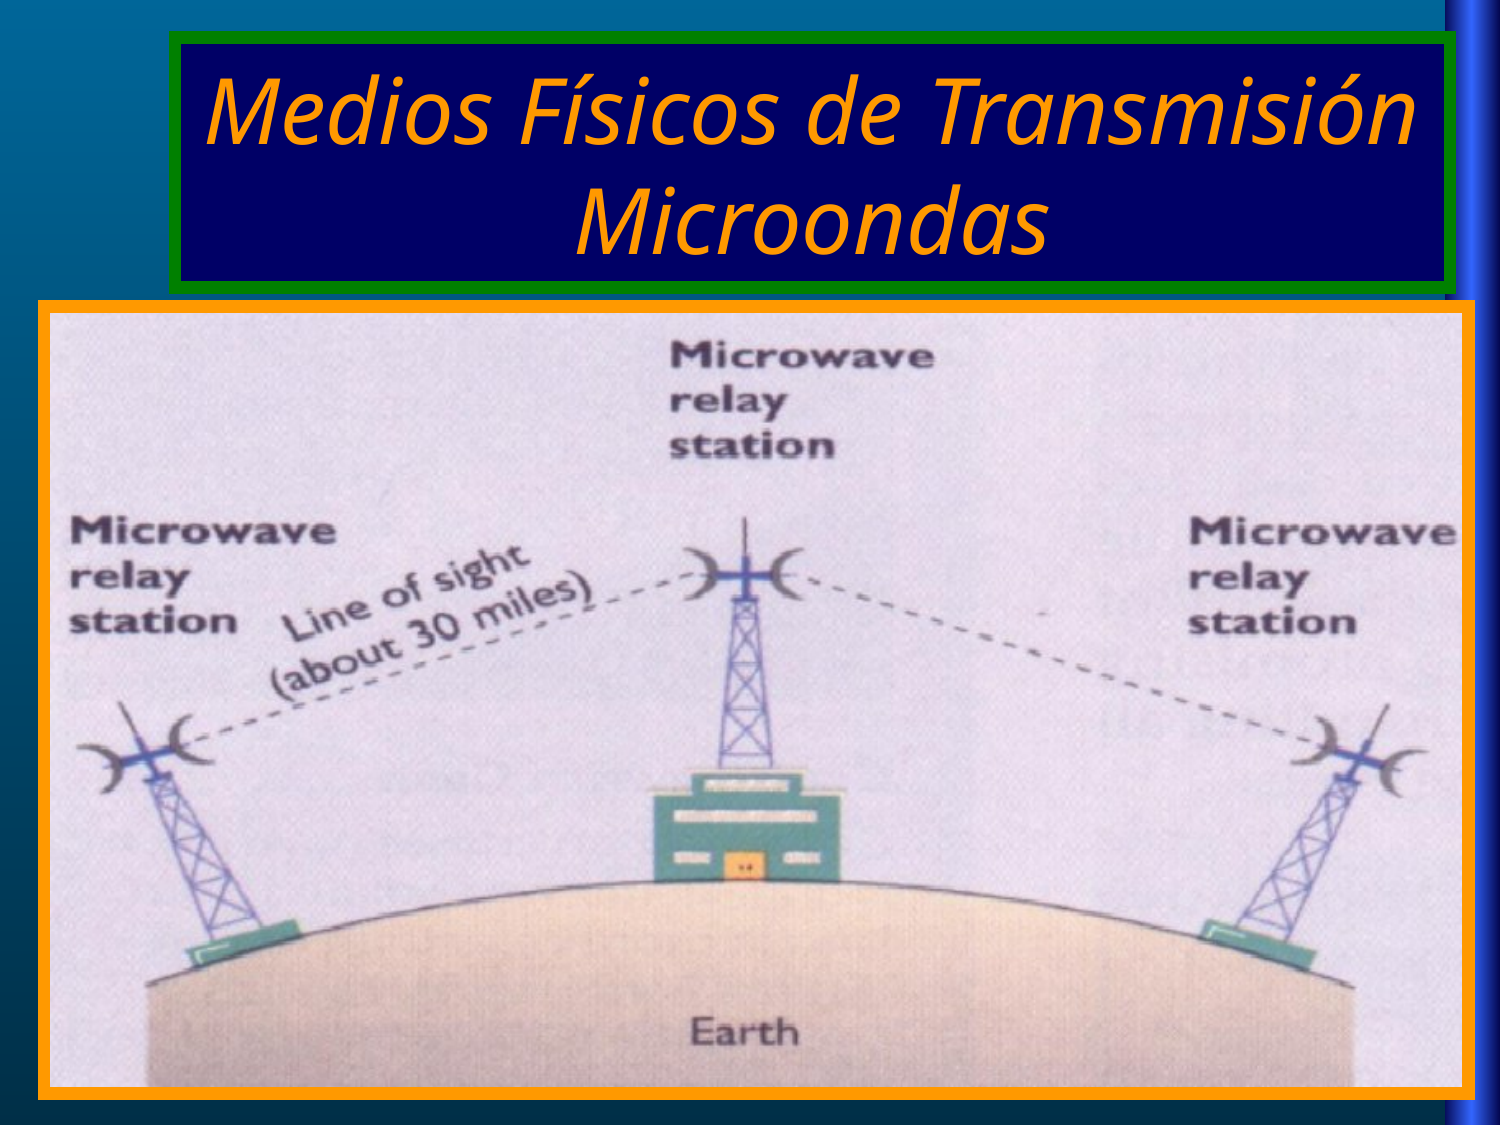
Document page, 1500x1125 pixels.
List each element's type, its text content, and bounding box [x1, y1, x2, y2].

title Medios Físicos de Transmisión Microondas [174, 37, 1451, 288]
picture [49, 312, 1463, 1088]
picture [170, 32, 1445, 293]
